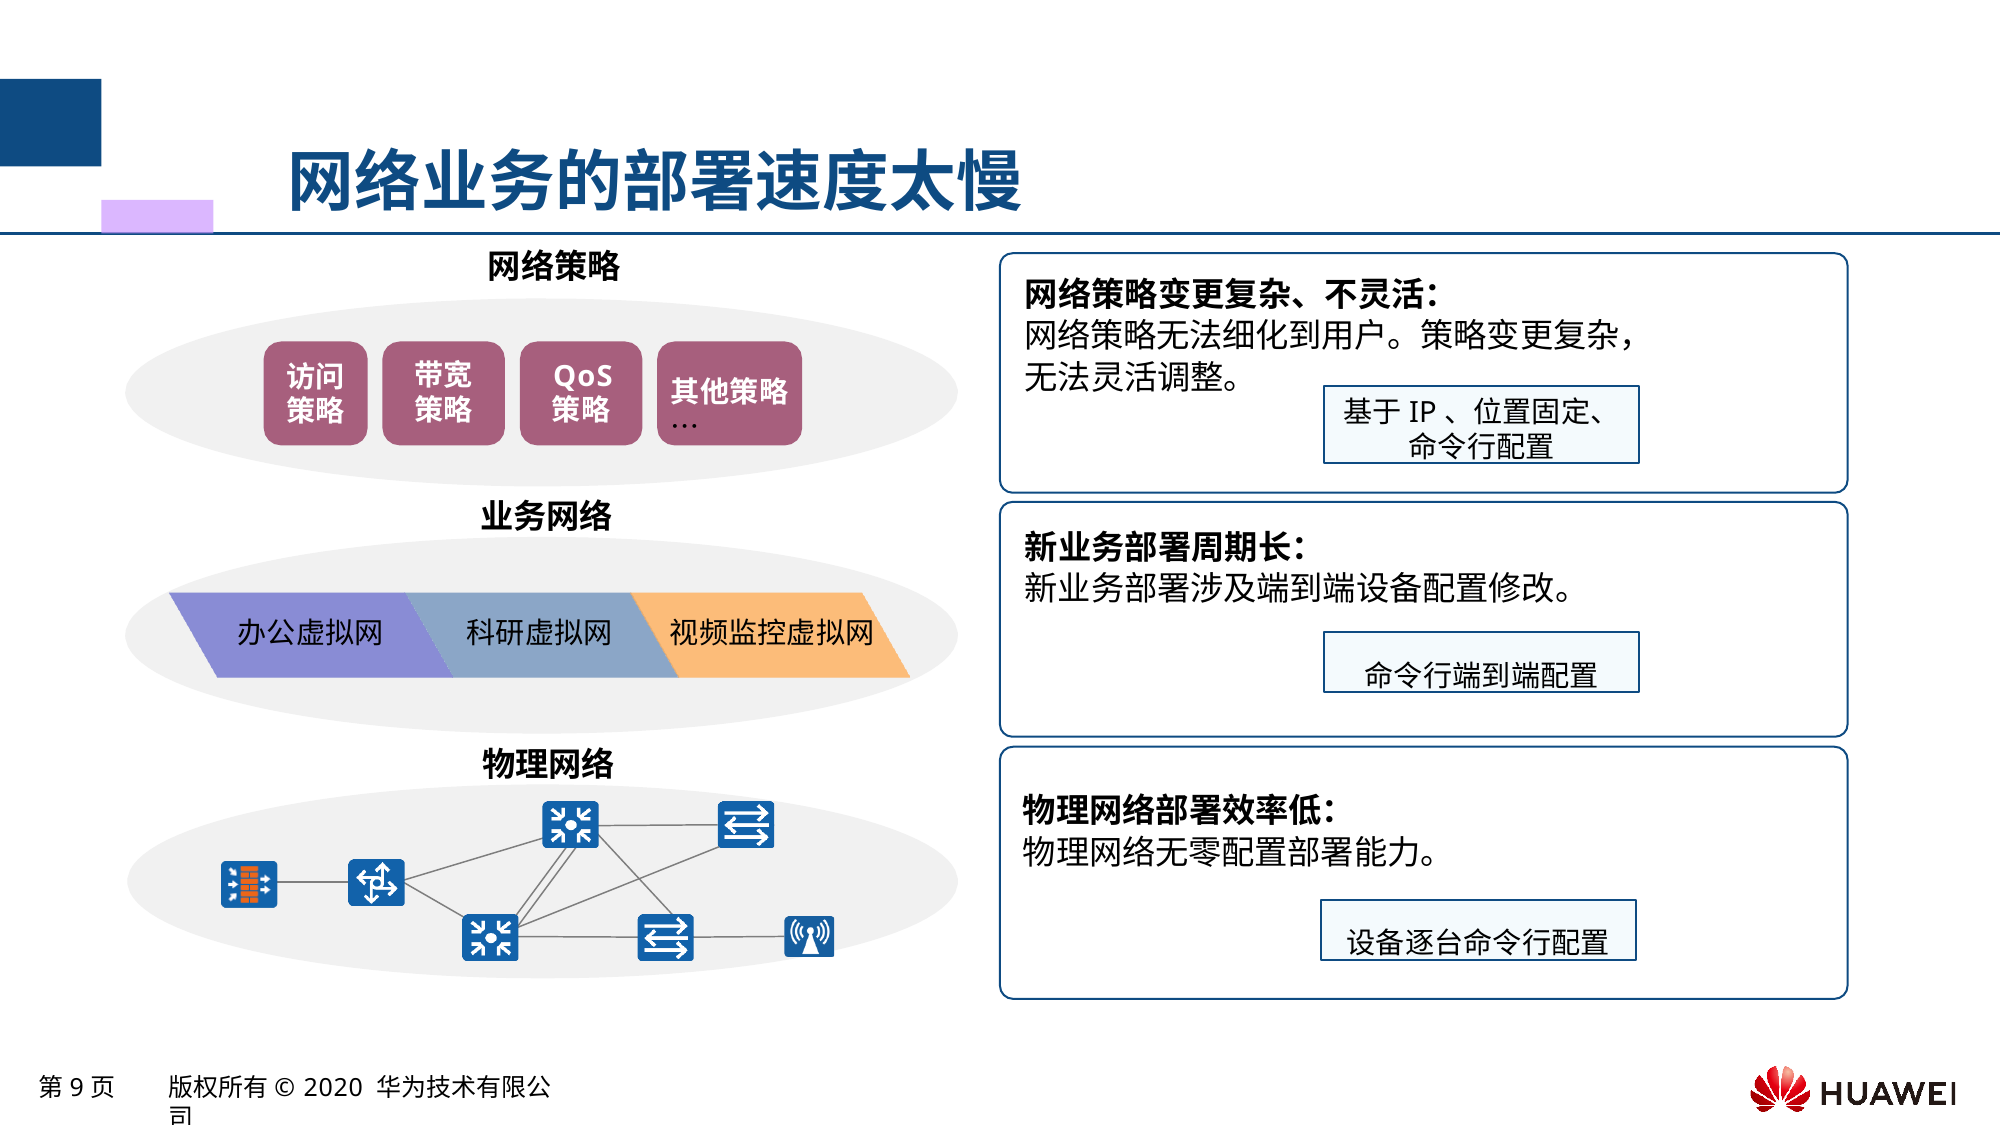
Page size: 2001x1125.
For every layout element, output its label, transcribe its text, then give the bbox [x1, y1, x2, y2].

picture [1750, 1066, 1956, 1112]
text_box [348, 859, 405, 906]
text_box [0, 78, 102, 167]
footer 版权所有© 2020 华为技术有限公司 [166, 1071, 563, 1125]
text_box 物理网络部署效率低： 物理网络无零配置部署能力。 [1020, 787, 1458, 871]
text_box [125, 298, 958, 487]
text_box [784, 916, 835, 957]
text_box [454, 592, 629, 678]
text_box [221, 861, 278, 908]
text_box 命令行端到端配置 [1323, 632, 1639, 693]
text_box [101, 199, 214, 234]
text_box [519, 341, 643, 446]
text_box 网络策略 [485, 242, 624, 285]
text_box [382, 341, 505, 446]
text_box 物理网络 [480, 741, 619, 783]
text_box [263, 341, 368, 446]
text_box [717, 801, 775, 848]
text_box 基于IP、位置固定、 命令行配置 [1323, 385, 1639, 463]
text_box 视频监控虚拟网 [668, 612, 877, 650]
text_box [125, 536, 958, 734]
text_box 设备逐台命令行配置 [1320, 899, 1636, 960]
text_box [657, 341, 803, 446]
text_box [999, 746, 1848, 999]
text_box 办公虚拟网 [235, 612, 386, 650]
text_box [999, 253, 1848, 493]
text_box [629, 592, 911, 678]
text_box QoS 策略 [549, 356, 613, 427]
text_box 业务网络 [477, 492, 617, 535]
text_box 其他策略 … [668, 371, 841, 444]
text_box 带宽 策略 [412, 354, 476, 427]
text_box 科研虚拟网 [464, 612, 616, 650]
slide_number 第9页 [36, 1071, 119, 1125]
text_box 网络策略变更复杂、不灵活： 网络策略无法细化到用户。策略变更复杂， [1022, 271, 1659, 355]
text_box 无法灵活调整。 [1022, 354, 1260, 397]
text_box [168, 592, 454, 678]
text_box [637, 914, 694, 961]
text_box 访问 策略 [283, 354, 348, 428]
text_box [462, 914, 519, 961]
title 网络业务的部署速度太慢 [285, 234, 1027, 327]
text_box [542, 801, 599, 848]
text_box [999, 501, 1848, 737]
title 网络业务的部署速度太慢 [285, 136, 1027, 233]
text_box 新业务部署周期长： 新业务部署涉及端到端设备配置修改。 [1022, 523, 1593, 608]
text_box [127, 784, 958, 979]
